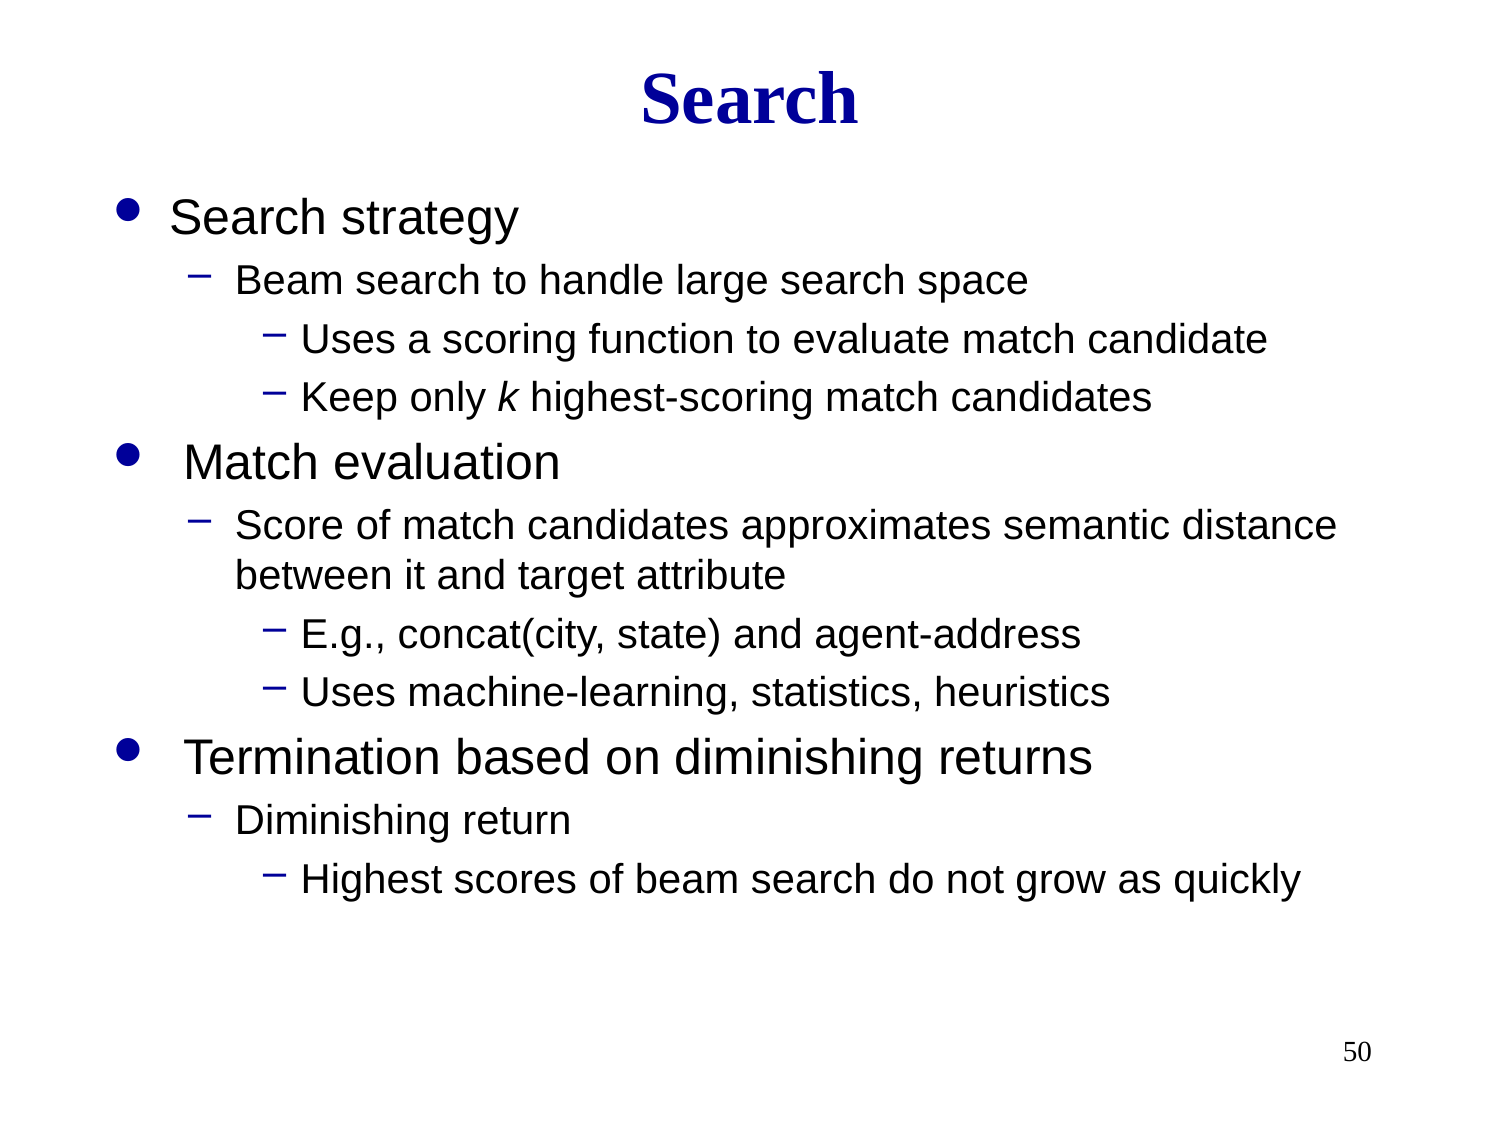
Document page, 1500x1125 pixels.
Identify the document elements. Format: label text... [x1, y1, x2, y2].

slide_number 50 [1074, 1024, 1388, 1101]
list Search strategy Beam search to handle large search space Uses a scoring function to evaluate match candidate Keep only k highest-scoring match candidates Match evaluation Score of match candidates approximates semantic distance between it and target attribute E.g., concat(city, state) and agent-address Uses machine-learning, statistics, heuristics Termination based on diminishing returns Diminishing return Highest scores of beam search do not grow as quickly [97, 177, 1428, 1000]
title Search [112, 37, 1388, 151]
